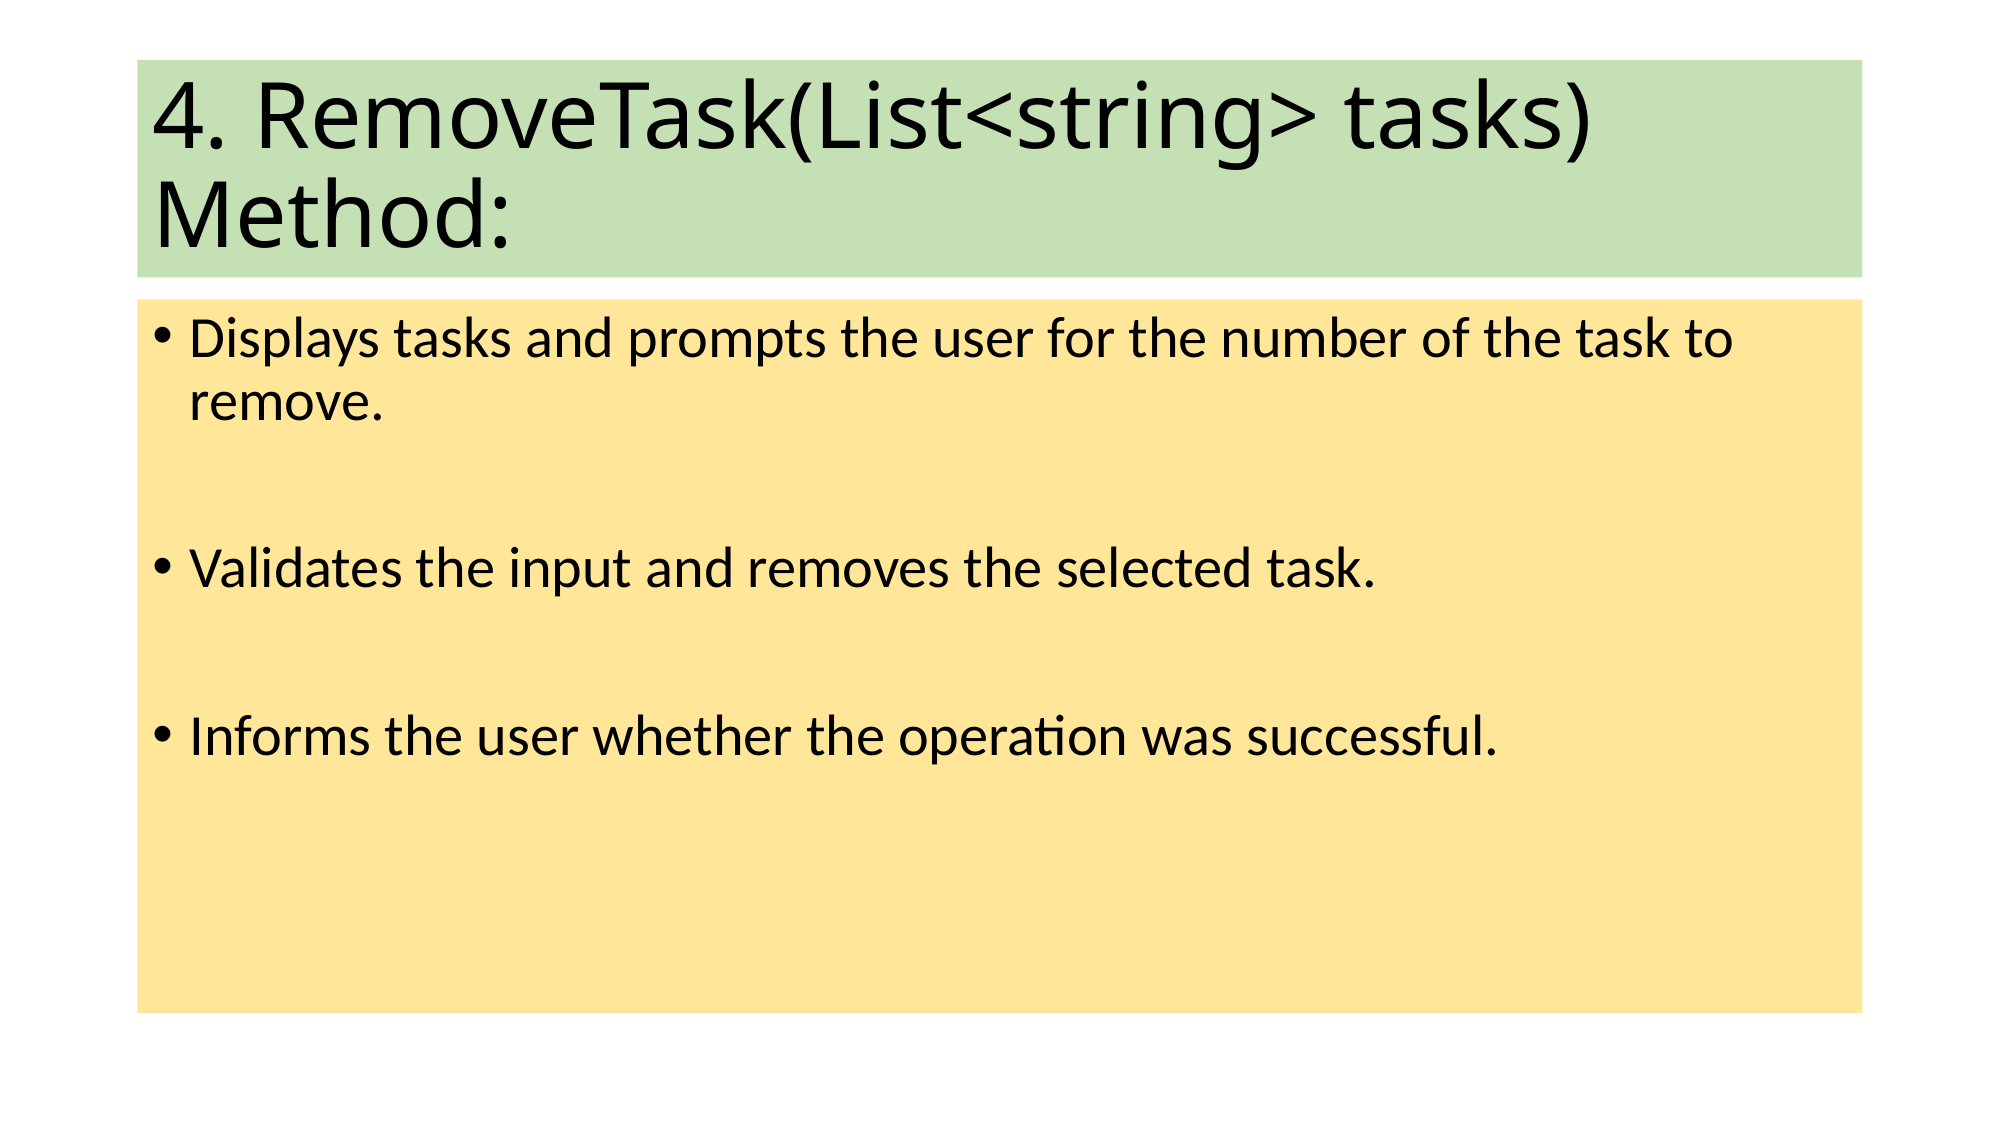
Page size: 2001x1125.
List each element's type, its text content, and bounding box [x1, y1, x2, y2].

title 4. RemoveTask(List<string> tasks) Method: [137, 59, 1863, 278]
list Displays tasks and prompts the user for the number of the task to remove. Validates the input and removes the selected task. Informs the user whether the operation was successful. [137, 299, 1863, 1014]
